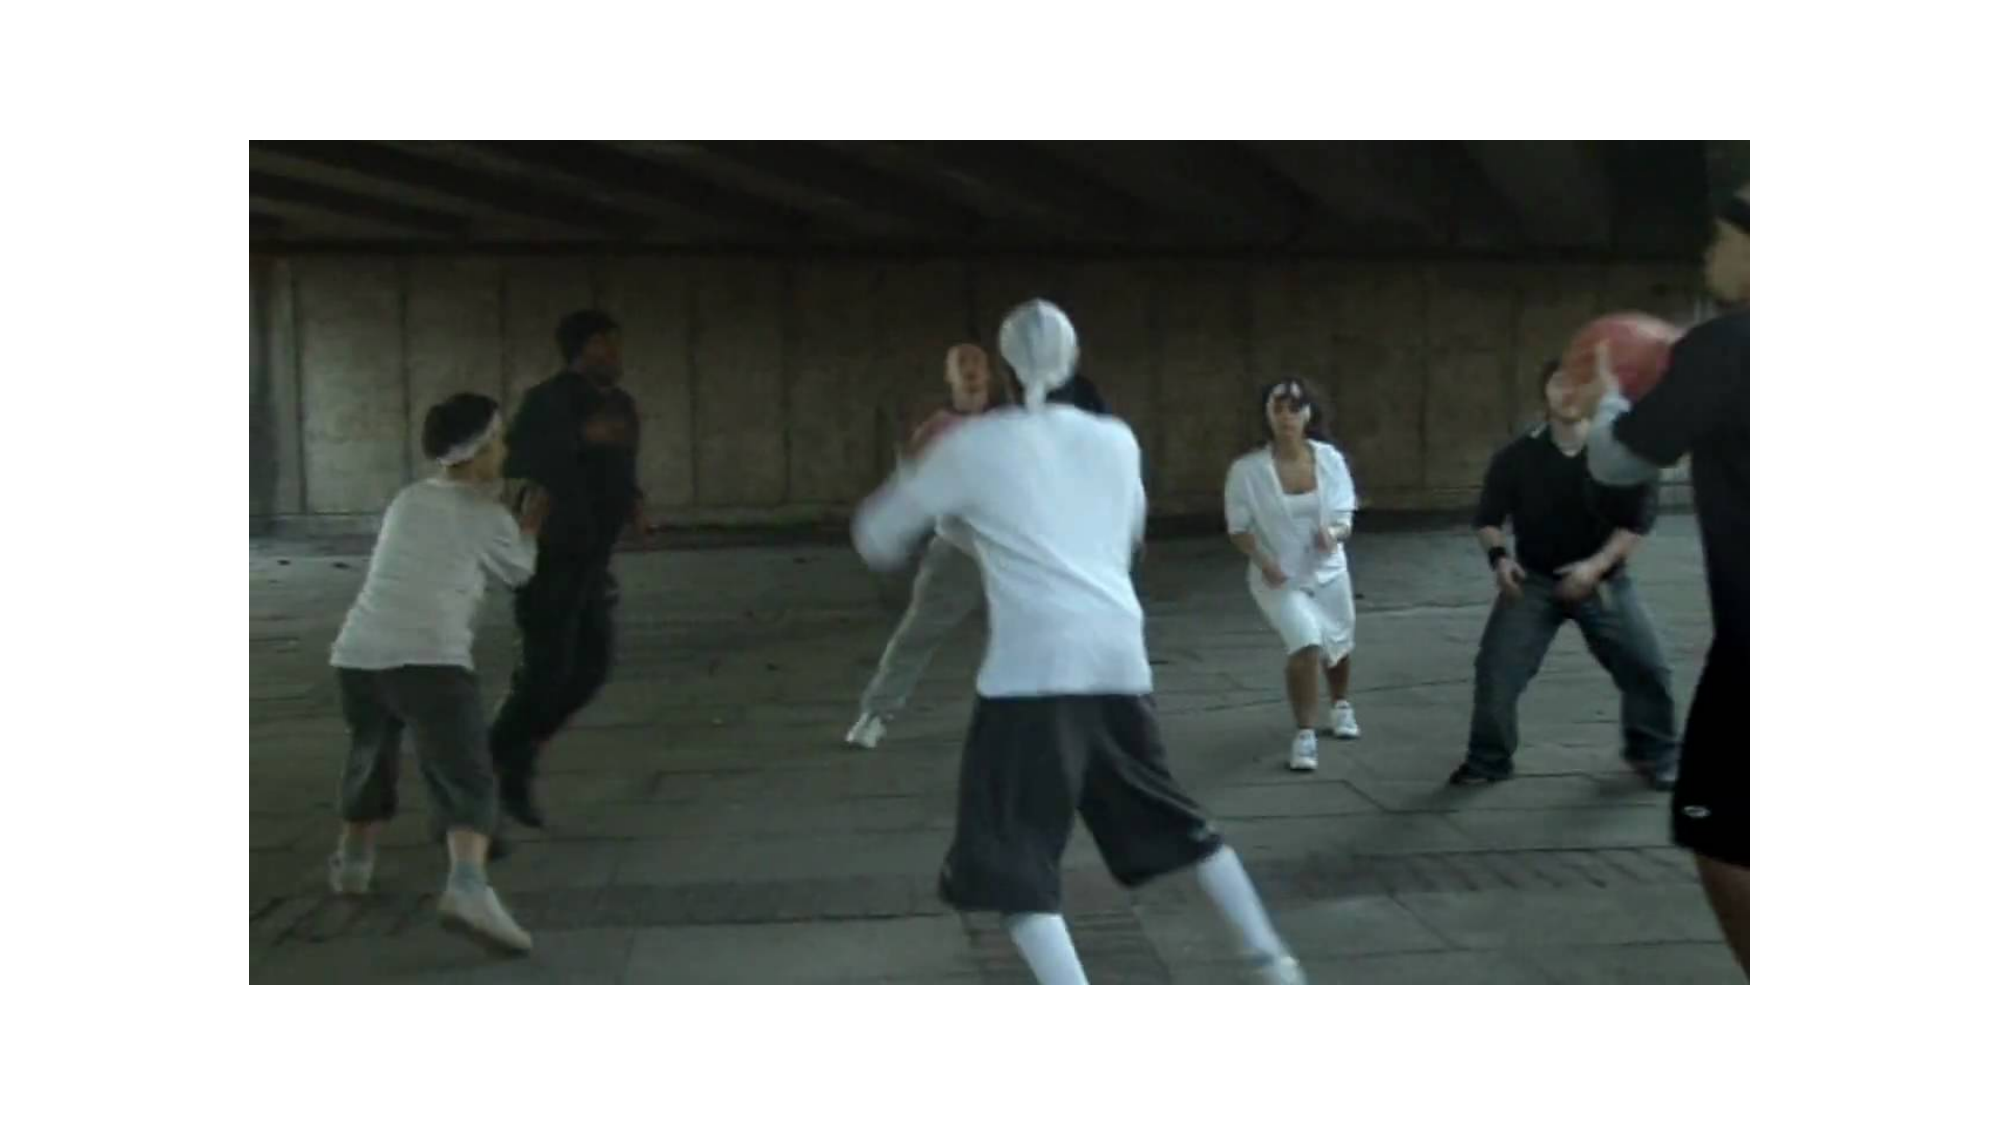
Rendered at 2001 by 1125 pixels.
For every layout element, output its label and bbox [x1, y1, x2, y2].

text_box [249, 140, 1750, 985]
